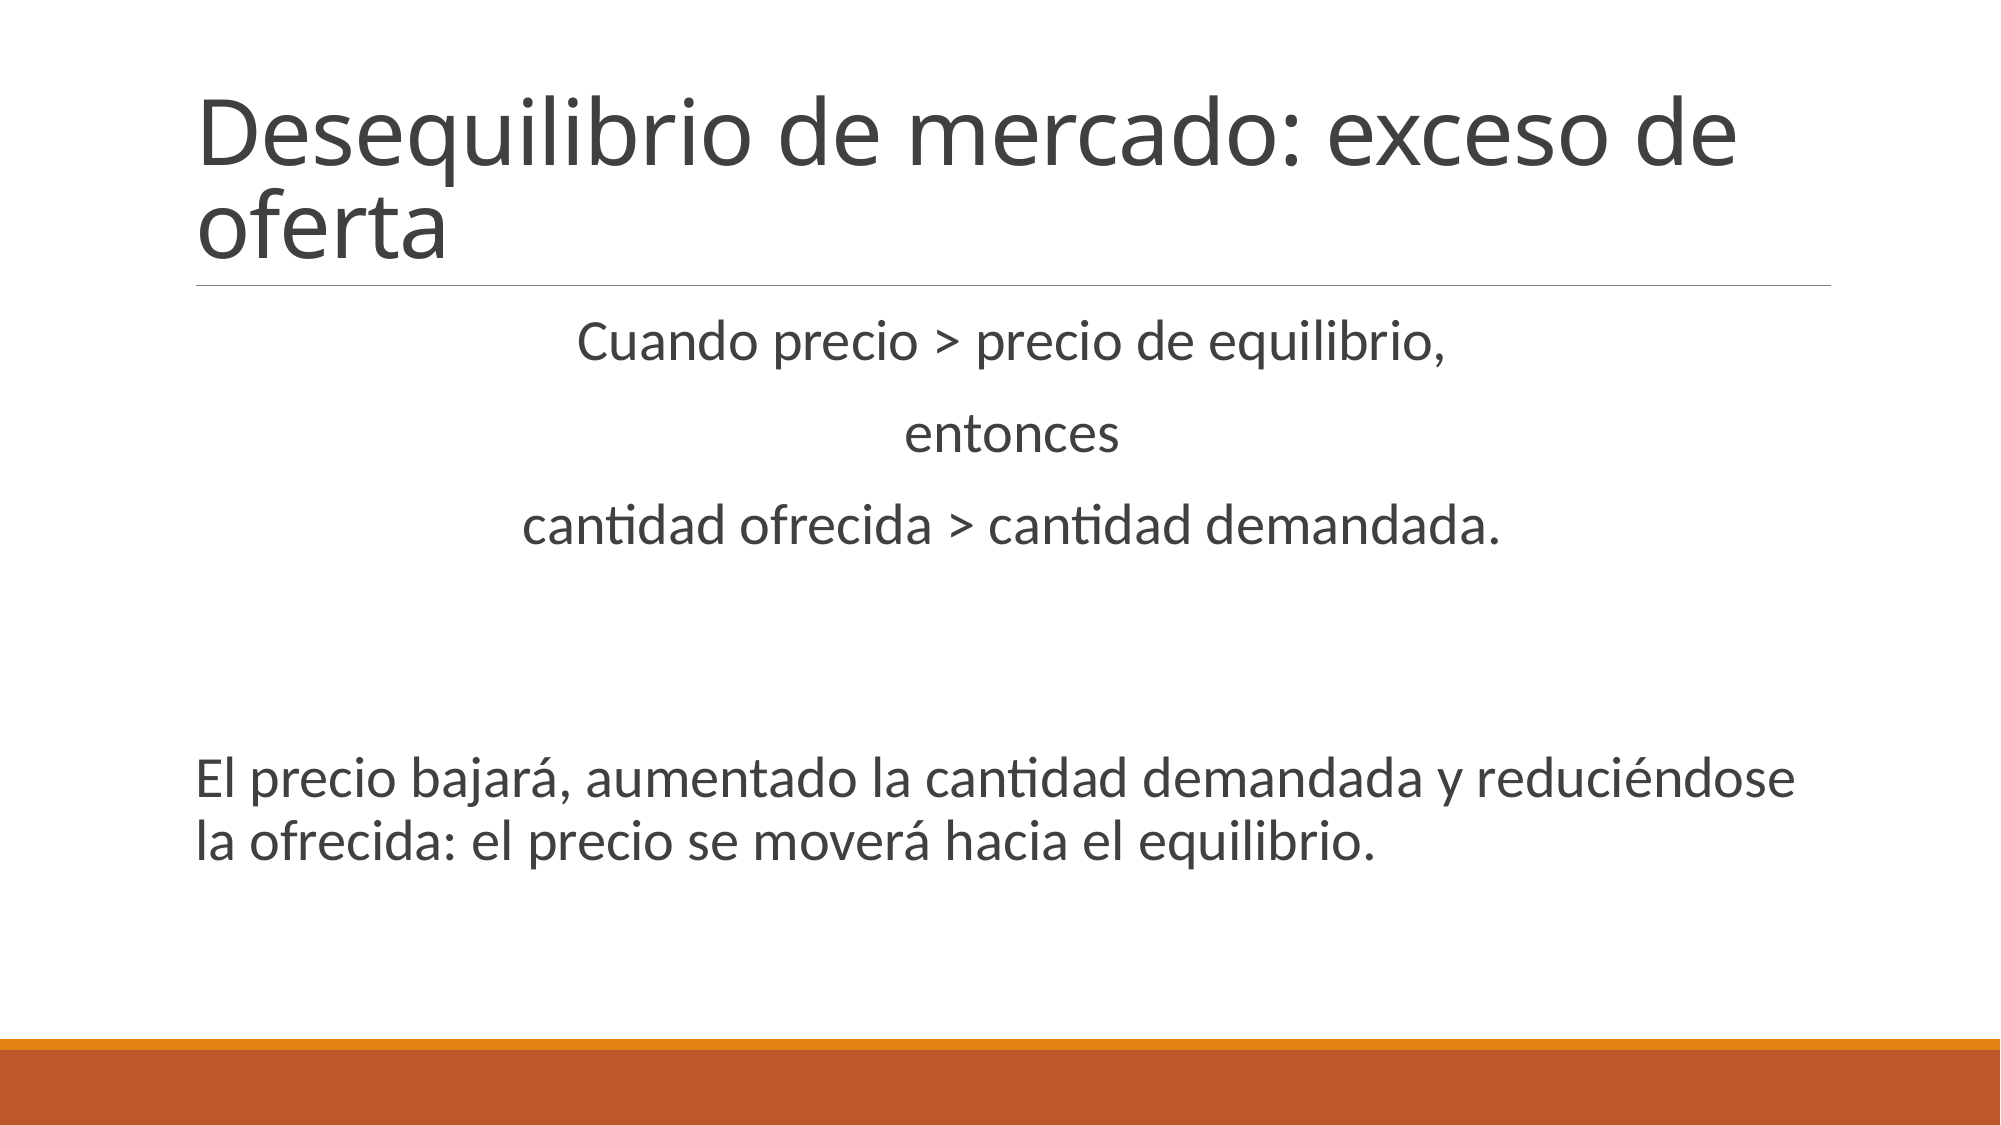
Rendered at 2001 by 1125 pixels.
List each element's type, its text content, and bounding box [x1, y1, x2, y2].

title Desequilibrio de mercado: exceso de oferta [180, 47, 1830, 285]
